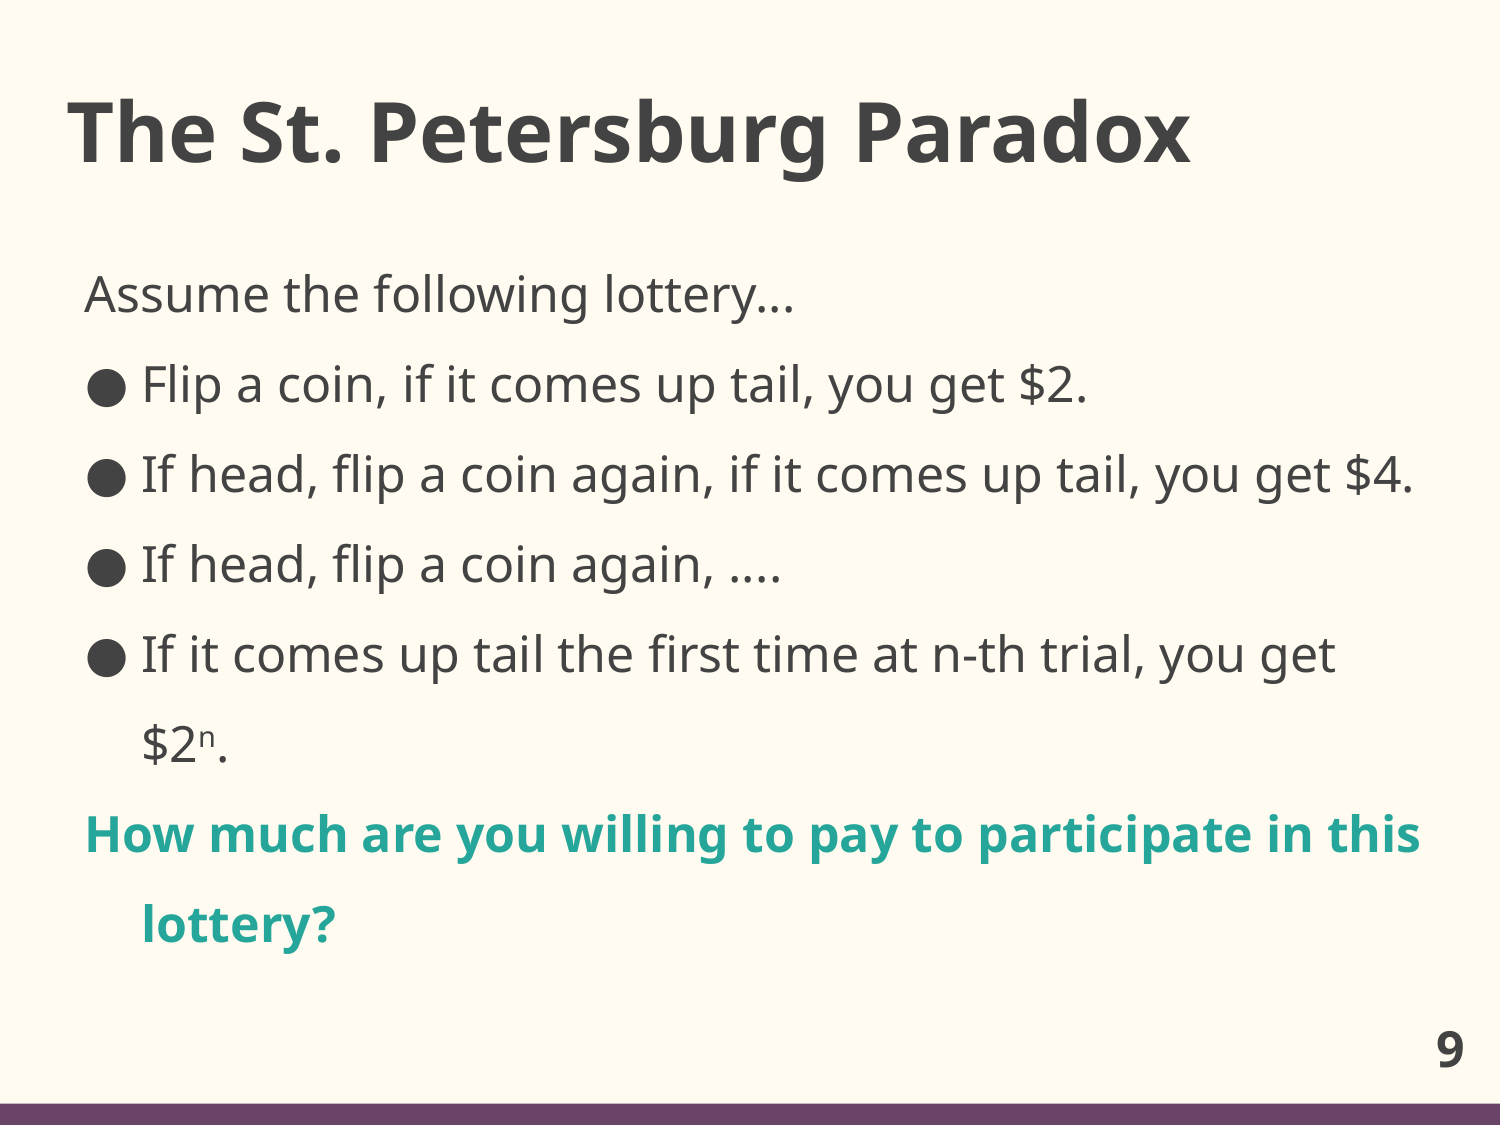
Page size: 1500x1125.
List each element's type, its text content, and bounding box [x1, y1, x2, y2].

slide_number 9 [1316, 997, 1480, 1107]
list Assume the following lottery... Flip a coin, if it comes up tail, you get $2. If head, flip a coin again, if it comes up tail, you get $4. If head, flip a coin again, .... If it comes up tail the first time at n-th trial, you get $2n. How much are you willing to pay to participate in this lottery? [51, 217, 1449, 979]
title The St. Petersburg Paradox [51, 64, 1449, 199]
